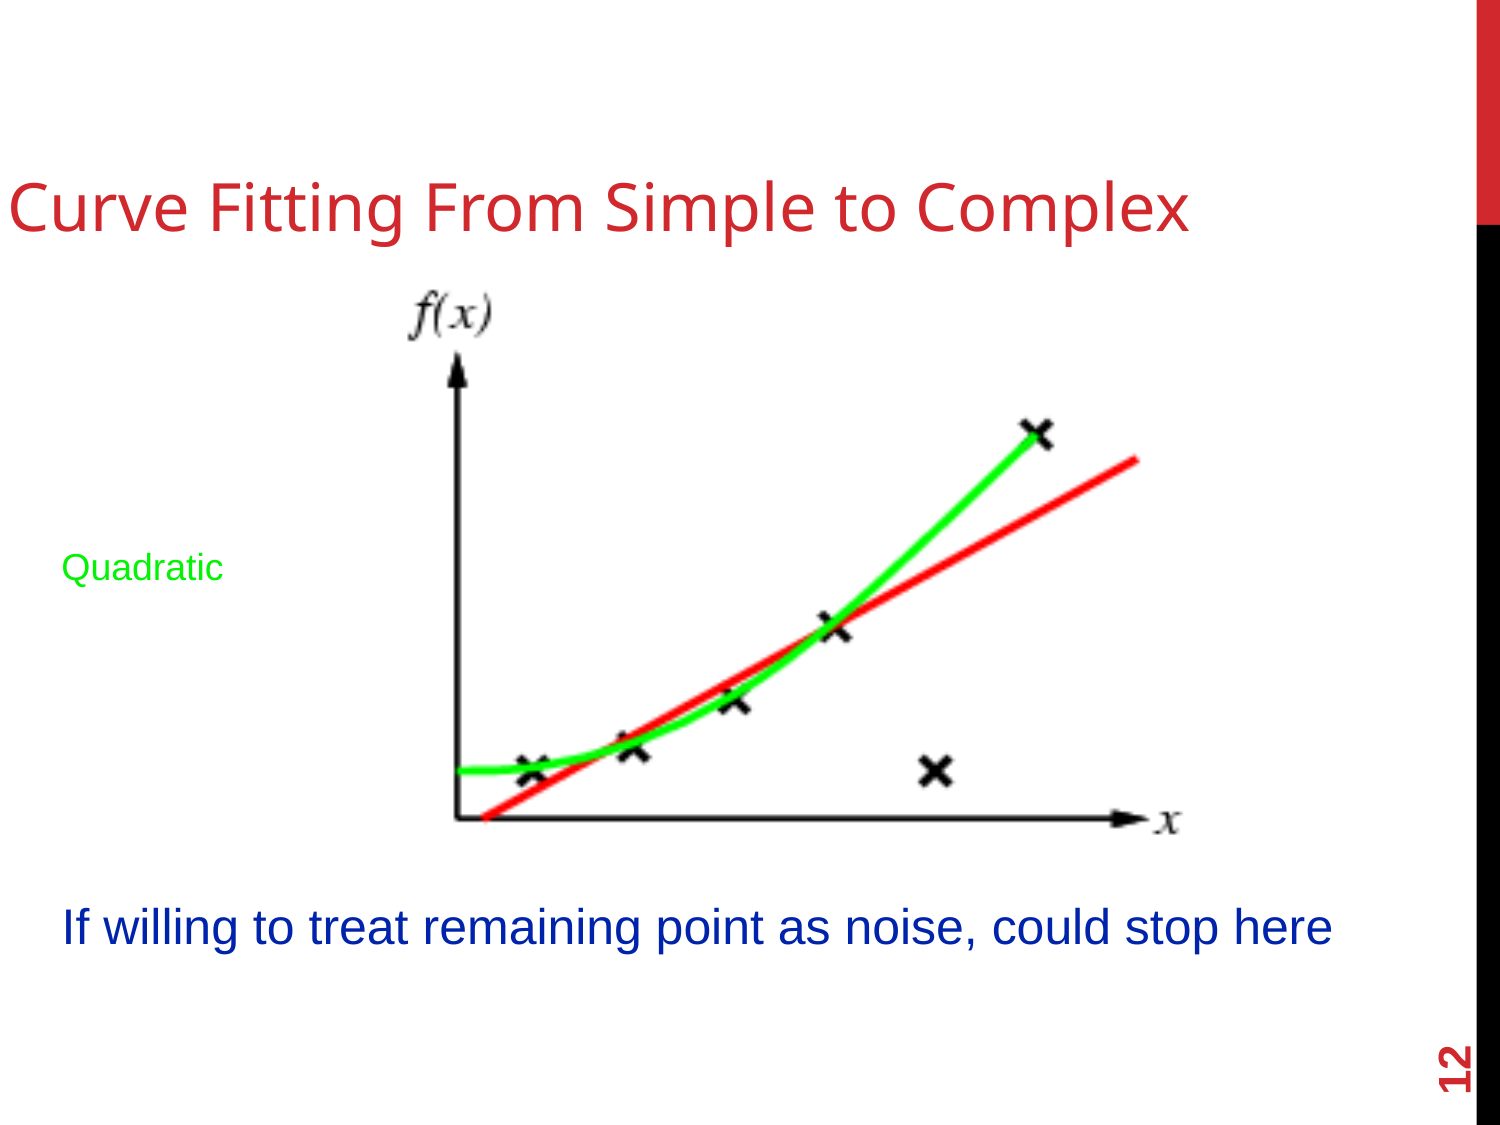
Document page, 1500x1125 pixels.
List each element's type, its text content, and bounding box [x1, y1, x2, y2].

title Curve Fitting From Simple to Complex [0, 65, 1500, 253]
picture [406, 282, 1190, 858]
text_box If willing to treat remaining point as noise, could stop here [54, 886, 1413, 962]
slide_number ‹#› [1423, 1035, 1492, 1104]
text_box Quadratic [54, 535, 234, 596]
